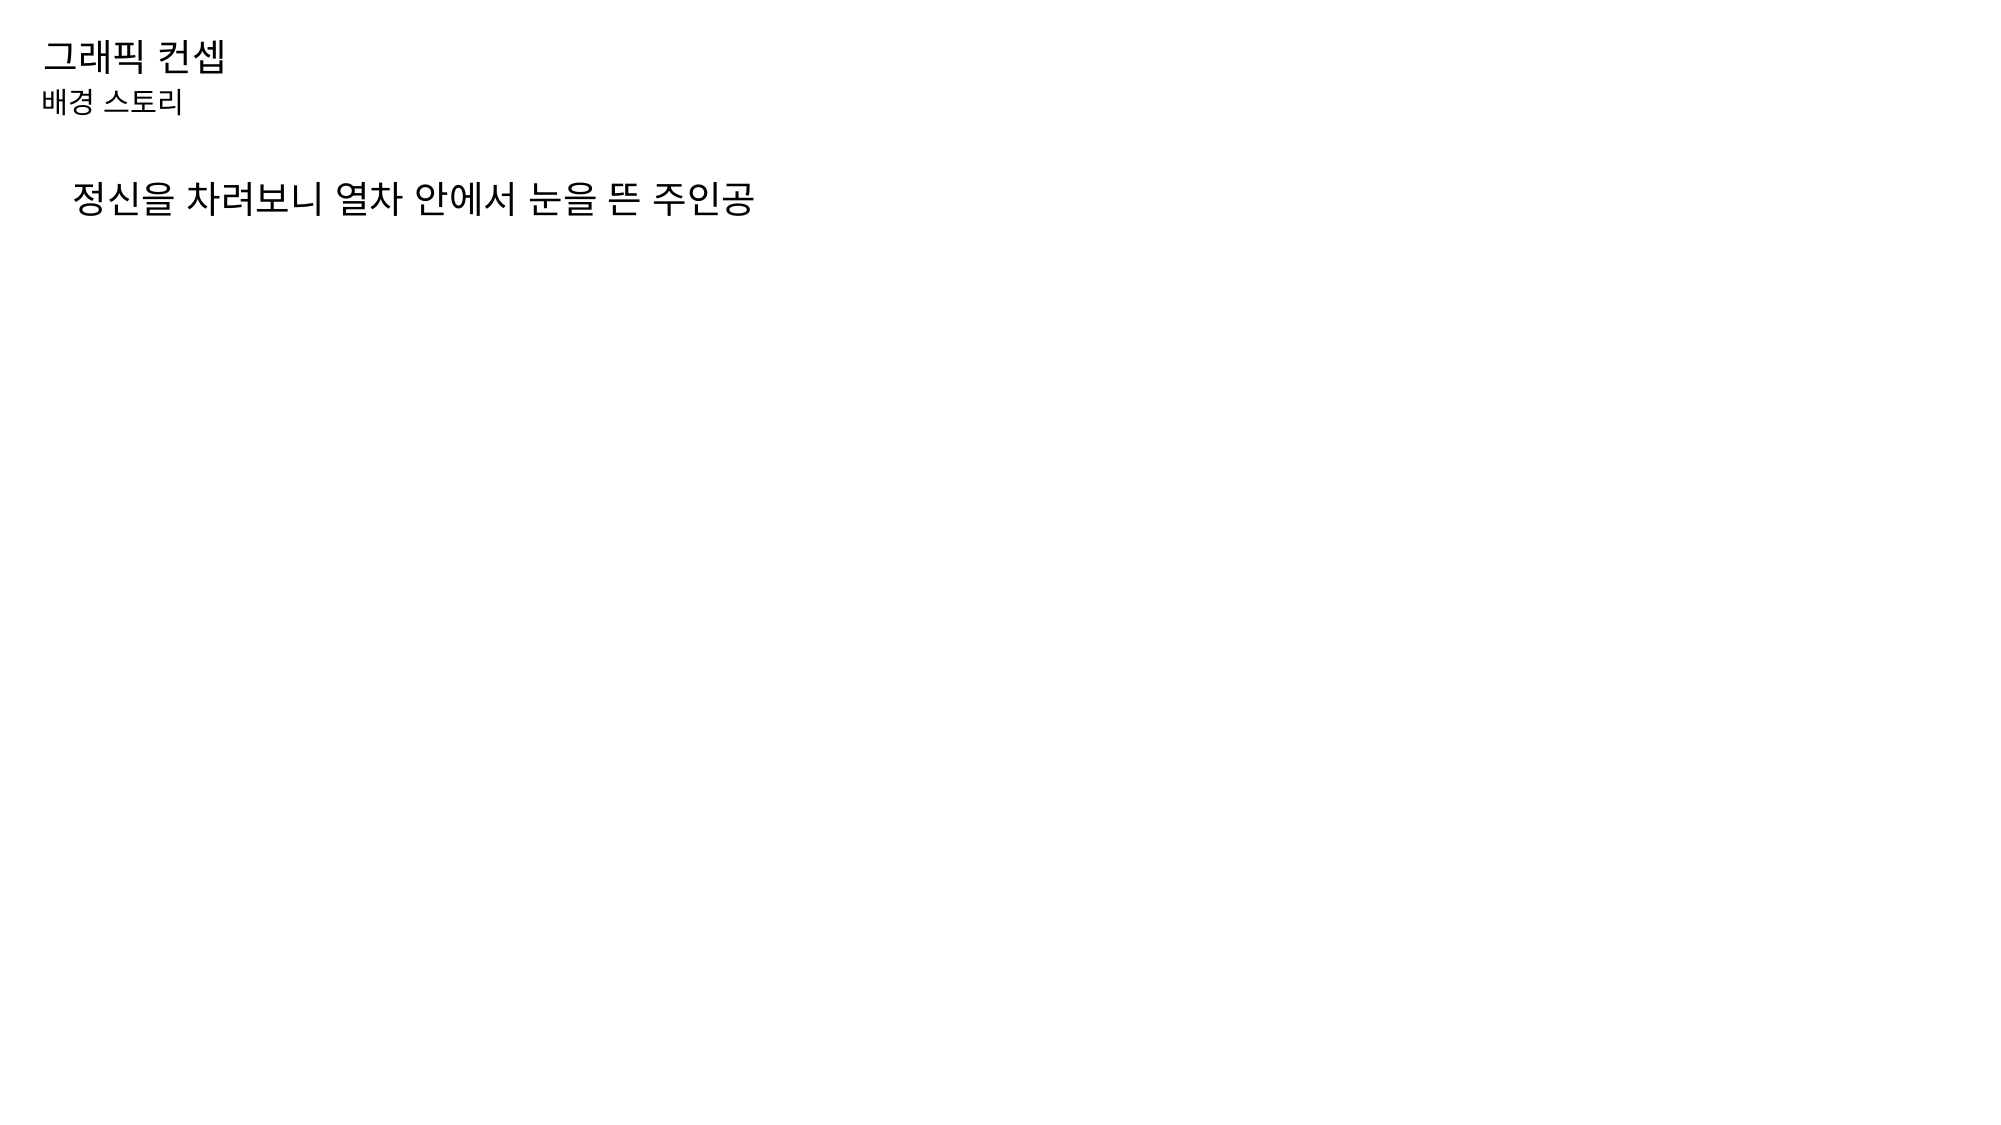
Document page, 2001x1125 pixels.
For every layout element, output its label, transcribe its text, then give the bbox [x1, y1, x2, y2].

text_box 정신을 차려보니 열차 안에서 눈을 뜬 주인공 [58, 168, 772, 229]
text_box 배경 스토리 [26, 77, 200, 128]
text_box 그래픽 컨셉 [28, 26, 242, 87]
